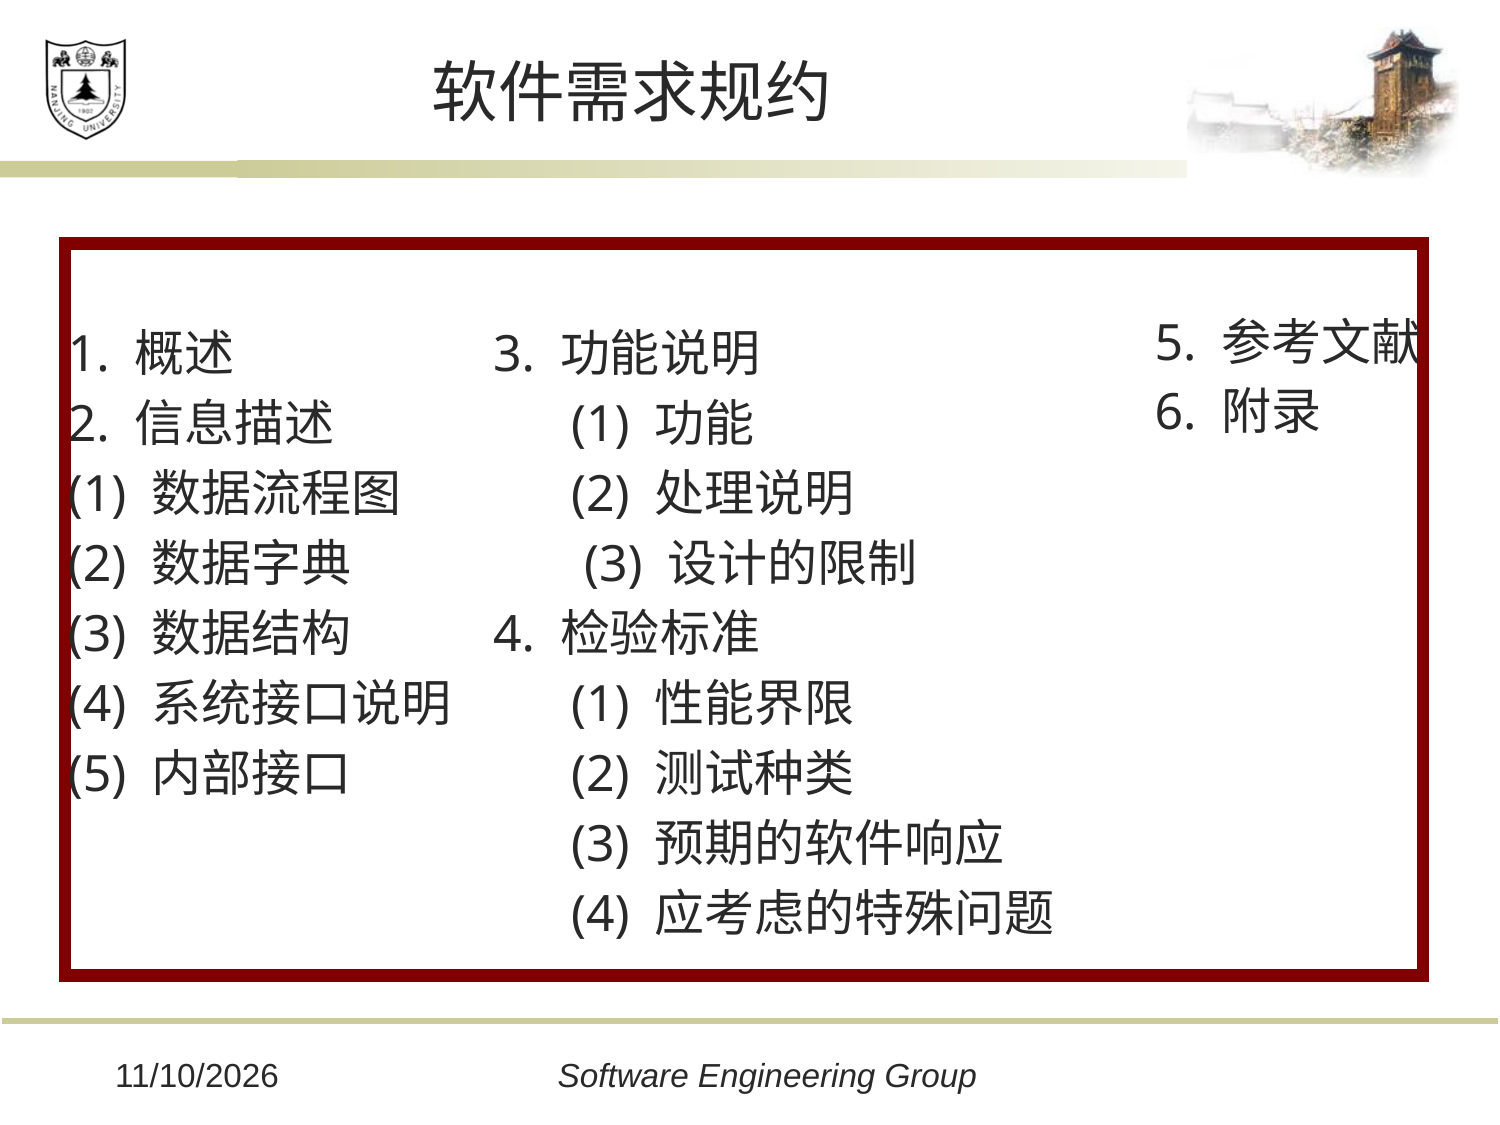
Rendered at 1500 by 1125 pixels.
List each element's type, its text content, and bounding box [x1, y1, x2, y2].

picture [1187, 27, 1459, 178]
text_box [64, 556, 1424, 976]
picture [41, 36, 131, 143]
picture [2, 1018, 1498, 1024]
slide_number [100, 1046, 313, 1107]
title 软件需求规约 [171, 42, 1093, 138]
text_box 3. 功能说明 (1) 功能 (2) 处理说明 (3) 设计的限制 4. 检验标准 (1) 性能界限 (2) 测试种类 (3) 预期的软件响应 (4) 应考虑的特殊问题 [478, 313, 1176, 949]
text_box 1. 概述 2. 信息描述 (1) 数据流程图 (2) 数据字典 (3) 数据结构 (4) 系统接口说明 (5) 内部接口 [53, 314, 478, 809]
footer Software Engineering Group [336, 1046, 1200, 1107]
text_box 5. 参考文献 6. 附录 [1139, 302, 1448, 556]
text_box [64, 243, 1424, 314]
